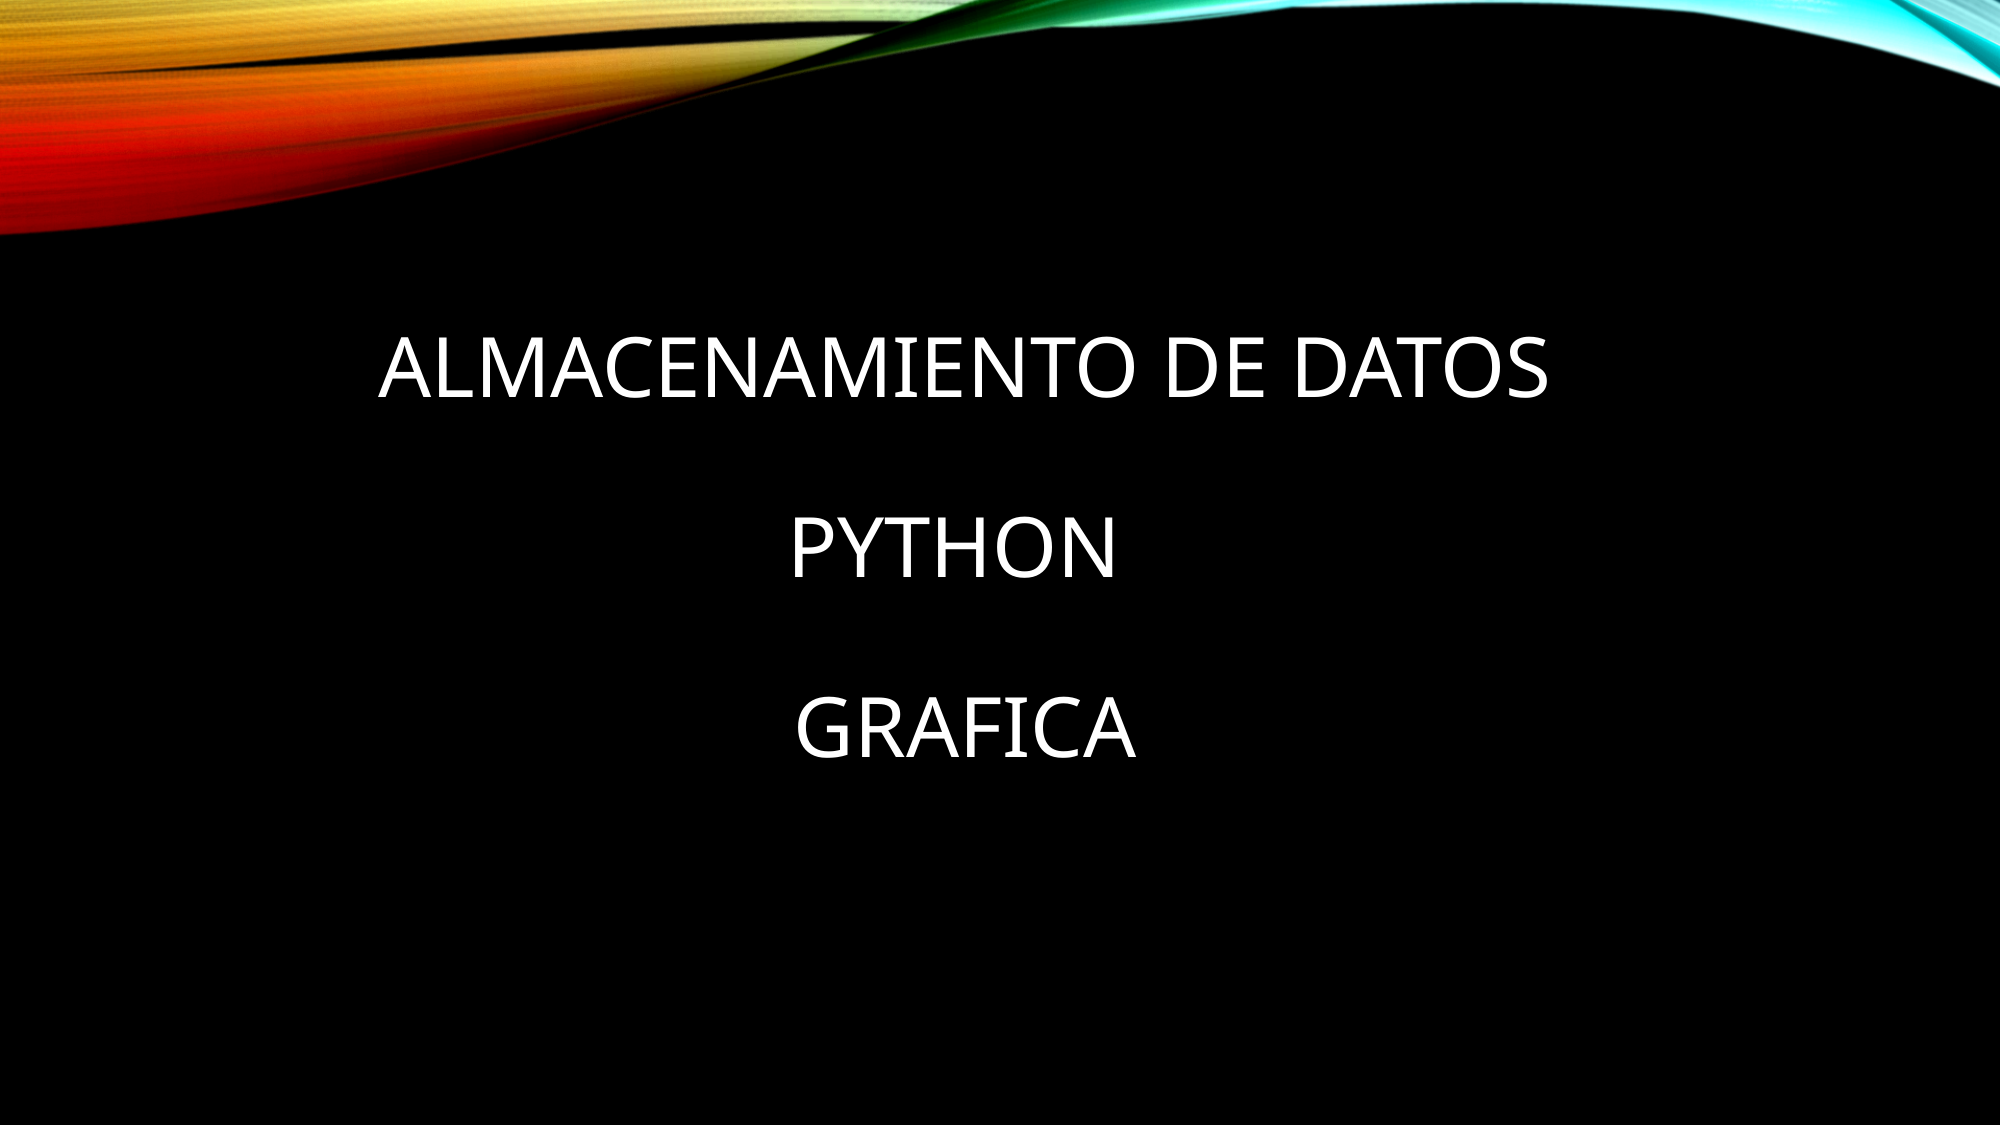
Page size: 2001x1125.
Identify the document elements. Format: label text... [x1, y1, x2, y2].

picture [0, 0, 2000, 237]
title Almacenamiento de datos Python Grafica [259, 118, 1672, 983]
